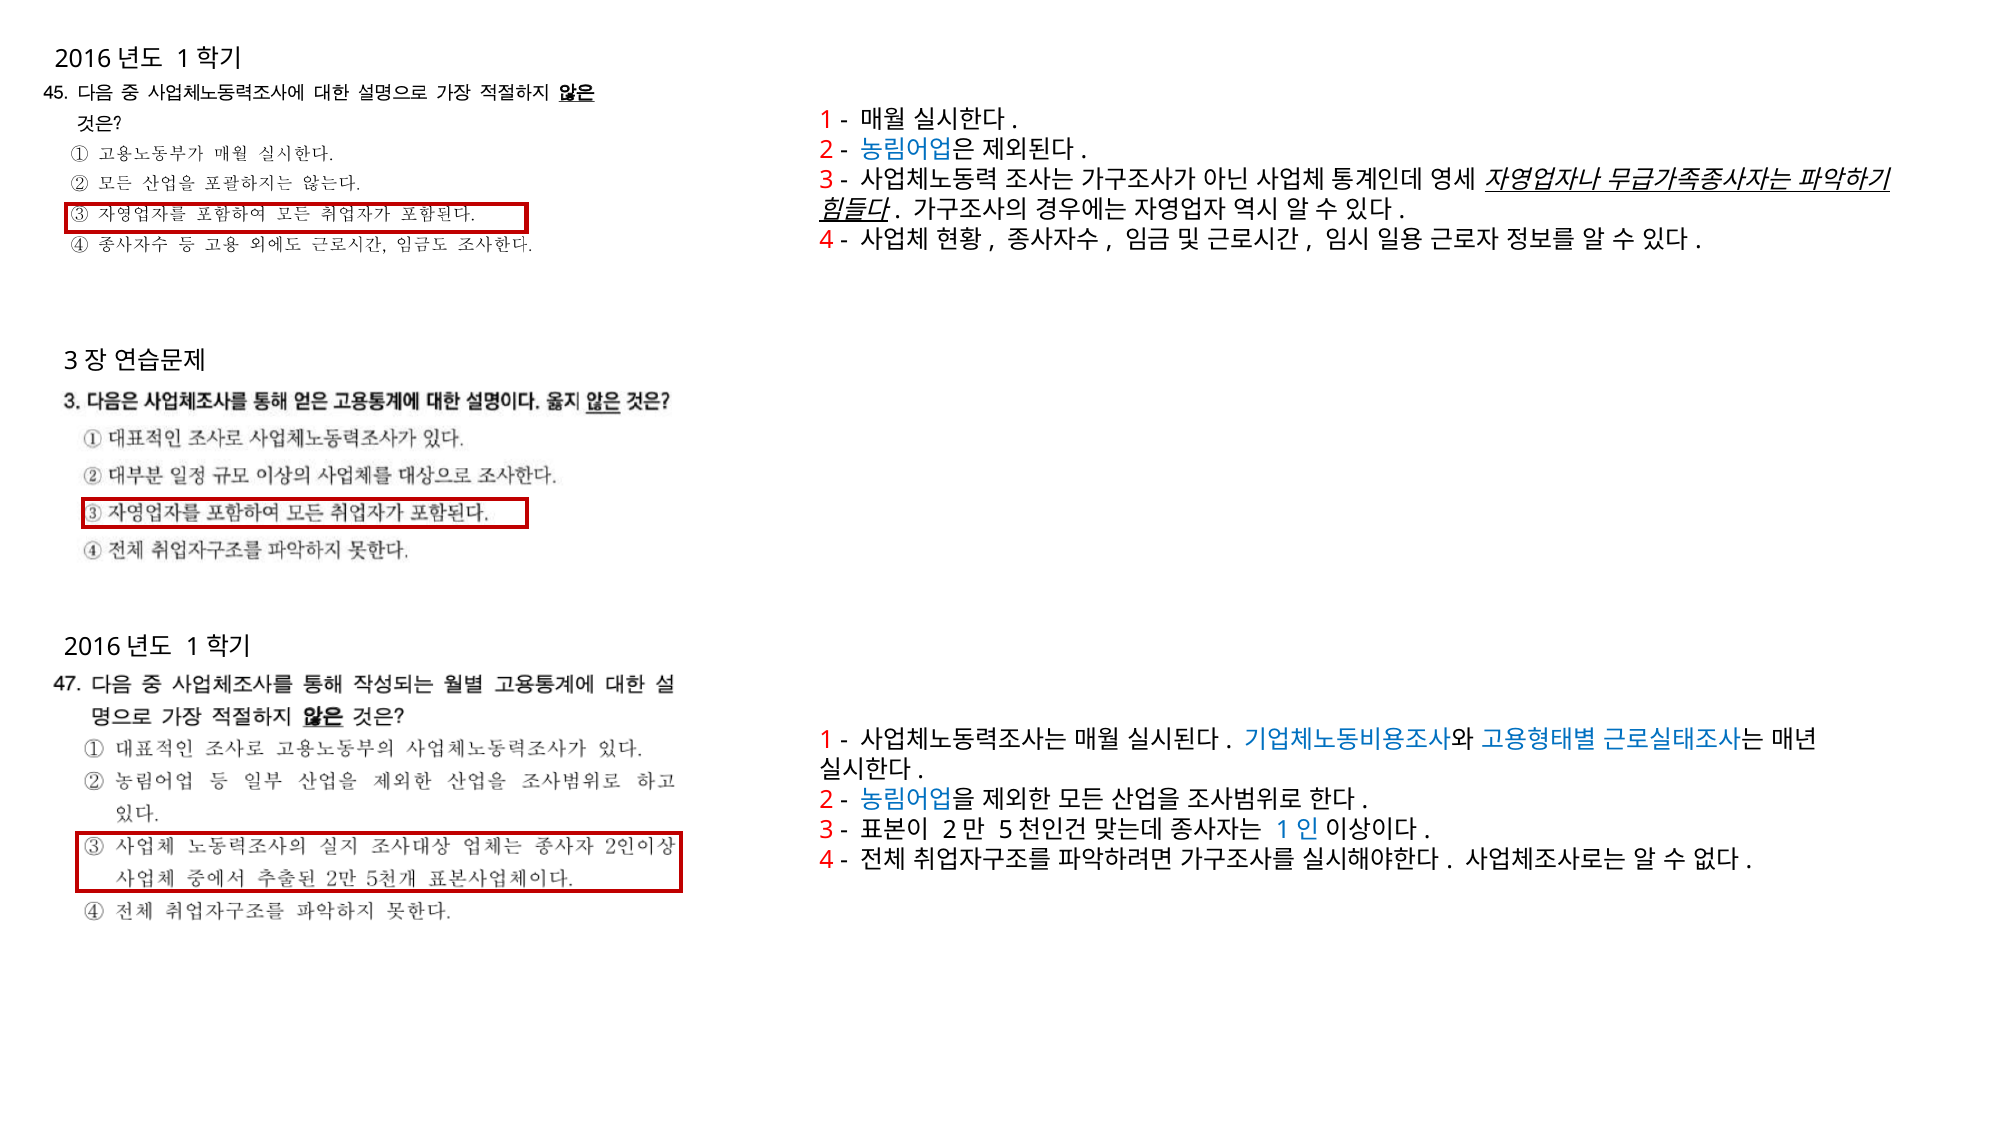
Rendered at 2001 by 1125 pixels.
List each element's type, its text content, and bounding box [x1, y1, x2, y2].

text_box 2016년도 1학기 [49, 623, 394, 668]
picture [49, 382, 681, 569]
text_box 2016년도 1학기 [39, 34, 384, 80]
text_box 1 - 매월 실시한다. 2 - 농림어업은 제외된다. 3 - 사업체노동력 조사는 가구조사가 아닌 사업체 통계인데 영세 자영업자나 무급가족종사자는 파악하기 힘들다. 가구조사의 경우에는 자영업자 역시 알 수 있다. 4 - 사업체 현황, 종사자수, 임금 및 근로시간, 임시 일용 근로자 정보를 알 수 있다. [804, 96, 1919, 261]
picture [49, 668, 681, 931]
text_box 1 - 사업체노동력조사는 매월 실시된다. 기업체노동비용조사와 고용형태별 근로실태조사는 매년 실시한다. 2 - 농림어업을 제외한 모든 산업을 조사범위로 한다. 3 - 표본이 2만 5천인건 맞는데 종사자는 1인 이상이다. 4 - 전체 취업자구조를 파악하려면 가구조사를 실시해야한다. 사업체조사로는 알 수 없다. [804, 716, 1919, 881]
picture [39, 80, 604, 259]
text_box 3장 연습문제 [49, 337, 394, 382]
